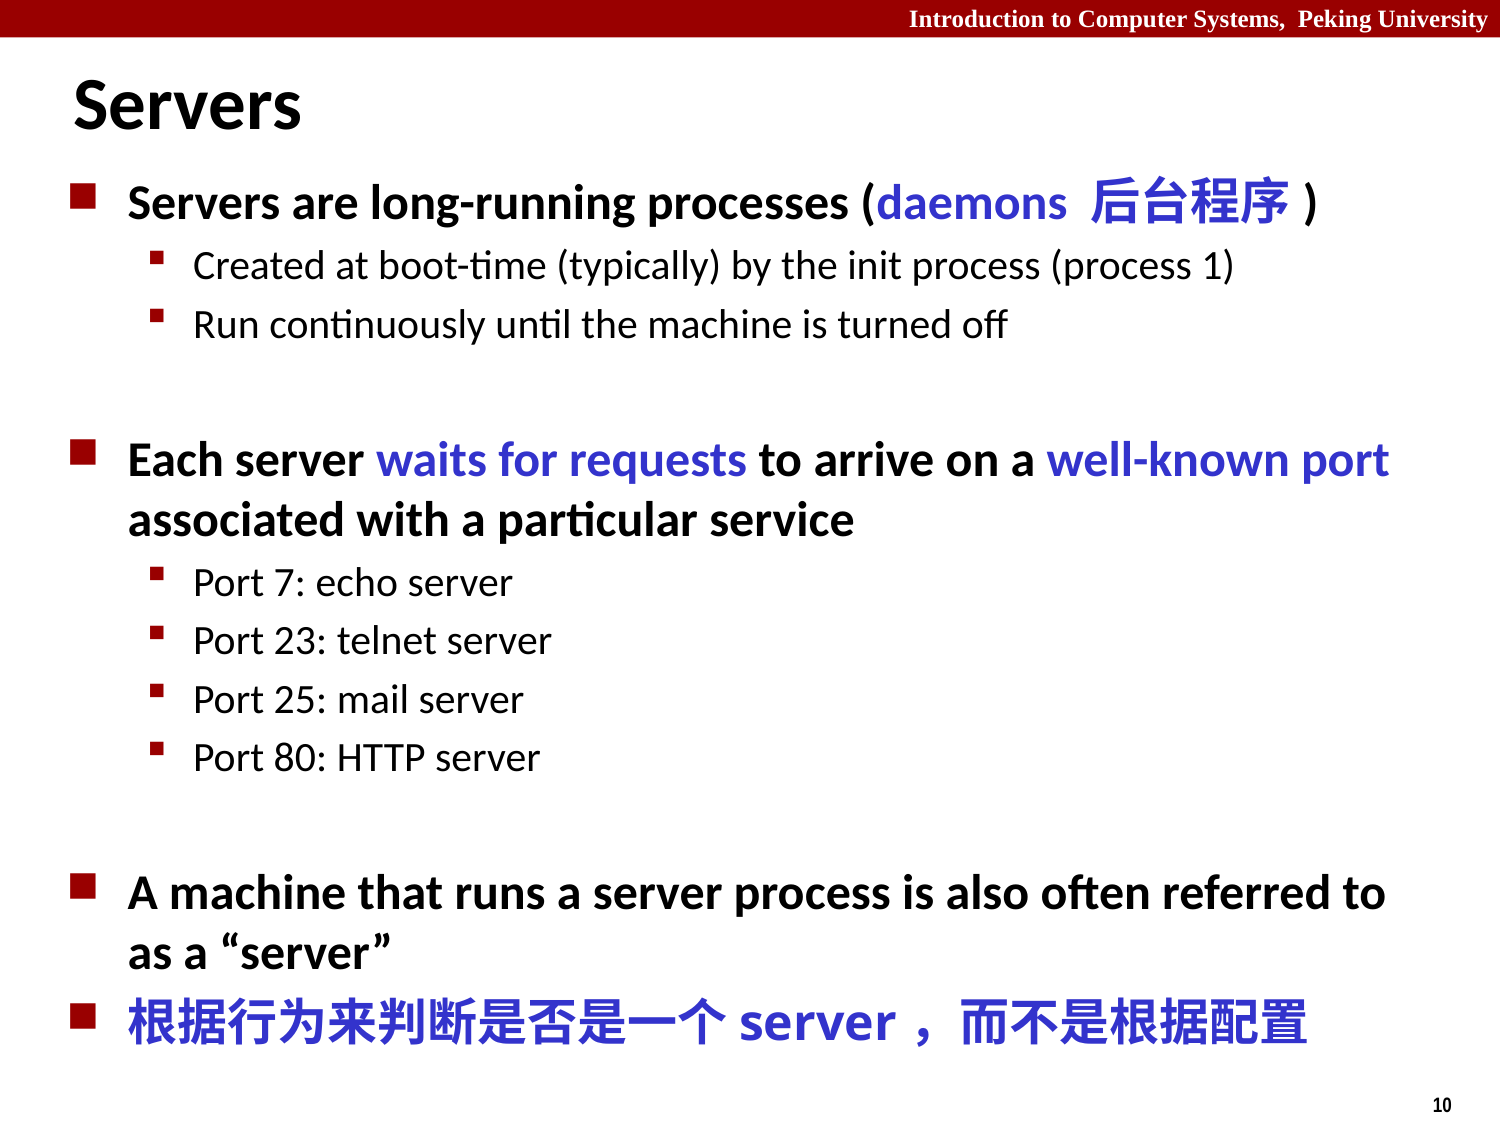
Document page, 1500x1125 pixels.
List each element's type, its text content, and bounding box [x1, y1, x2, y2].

list Servers are long-running processes (daemons 后台程序) Created at boot-time (typically) by the init process (process 1) Run continuously until the machine is turned off Each server waits for requests to arrive on a well-known port associated with a particular service Port 7: echo server Port 23: telnet server Port 25: mail server Port 80: HTTP server A machine that runs a server process is also often referred to as a “server” 根据行为来判断是否是一个server，而不是根据配置 [55, 162, 1438, 1020]
title Servers [58, 37, 1305, 162]
